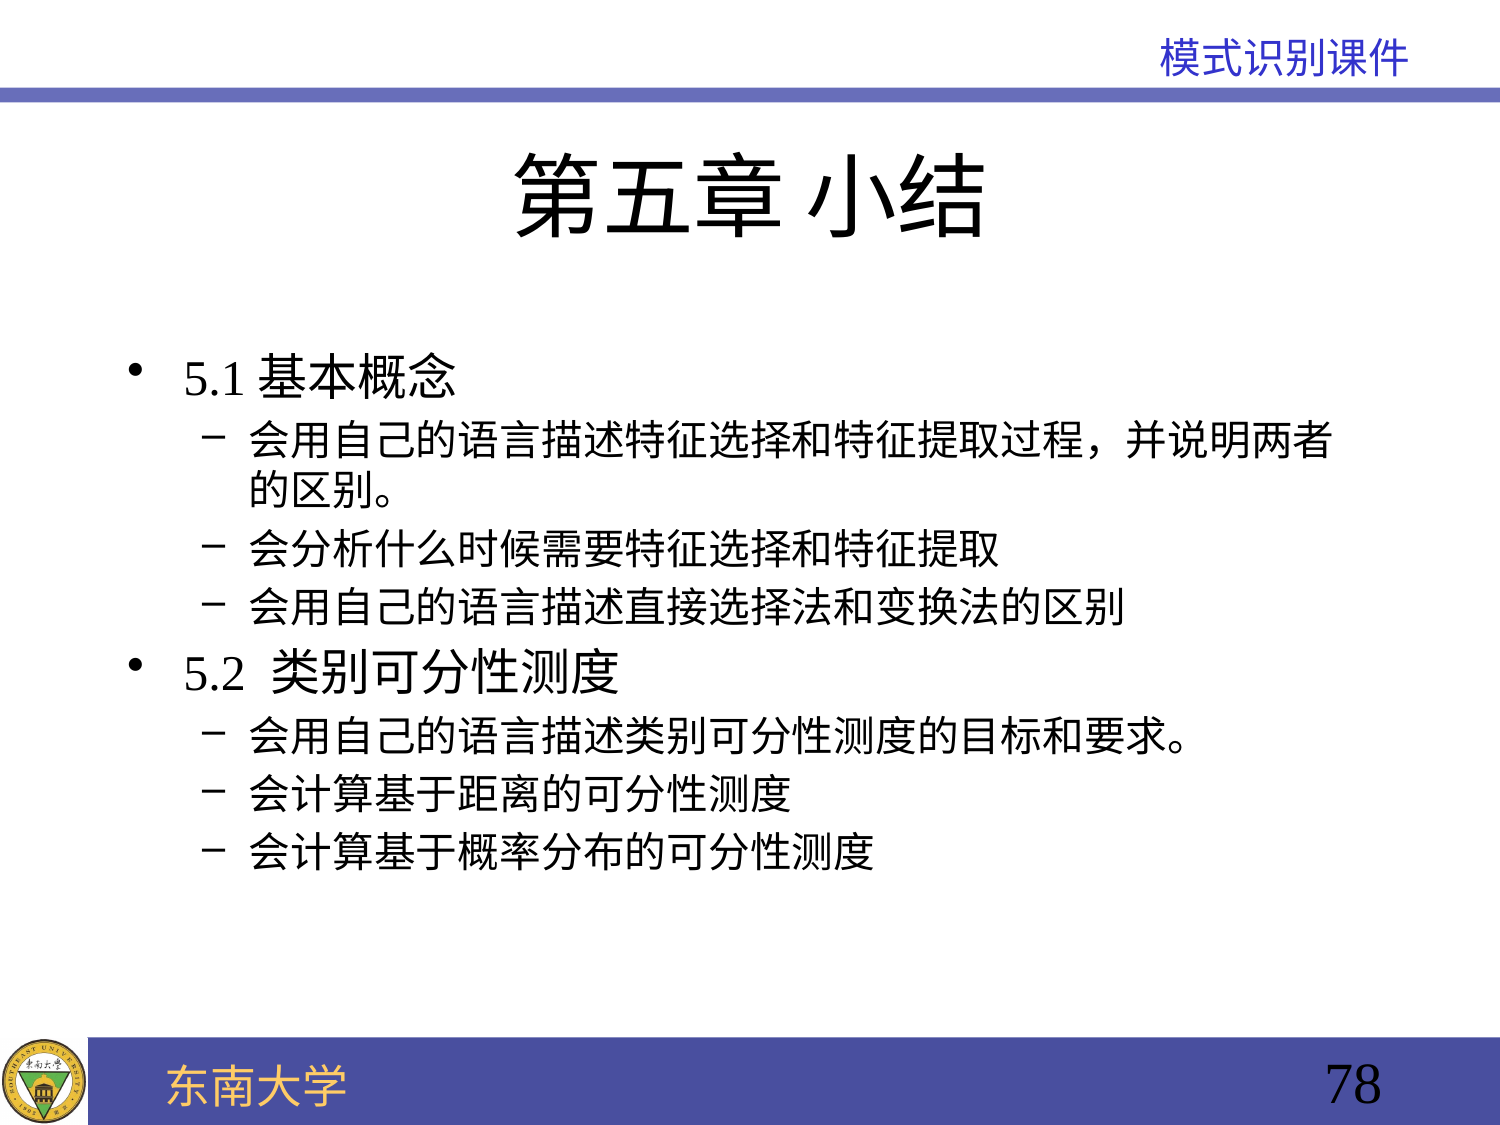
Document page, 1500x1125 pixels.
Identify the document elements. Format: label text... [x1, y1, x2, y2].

text_box 78 [1310, 1037, 1500, 1123]
title 第五章 小结 [112, 99, 1388, 288]
list 5.1基本概念 会用自己的语言描述特征选择和特征提取过程，并说明两者的区别。 会分析什么时候需要特征选择和特征提取 会用自己的语言描述直接选择法和变换法的区别 5.2 类别可分性测度 会用自己的语言描述类别可分性测度的目标和要求。 会计算基于距离的可分性测度 会计算基于概率分布的可分性测度 [112, 338, 1388, 988]
picture [0, 1038, 88, 1125]
